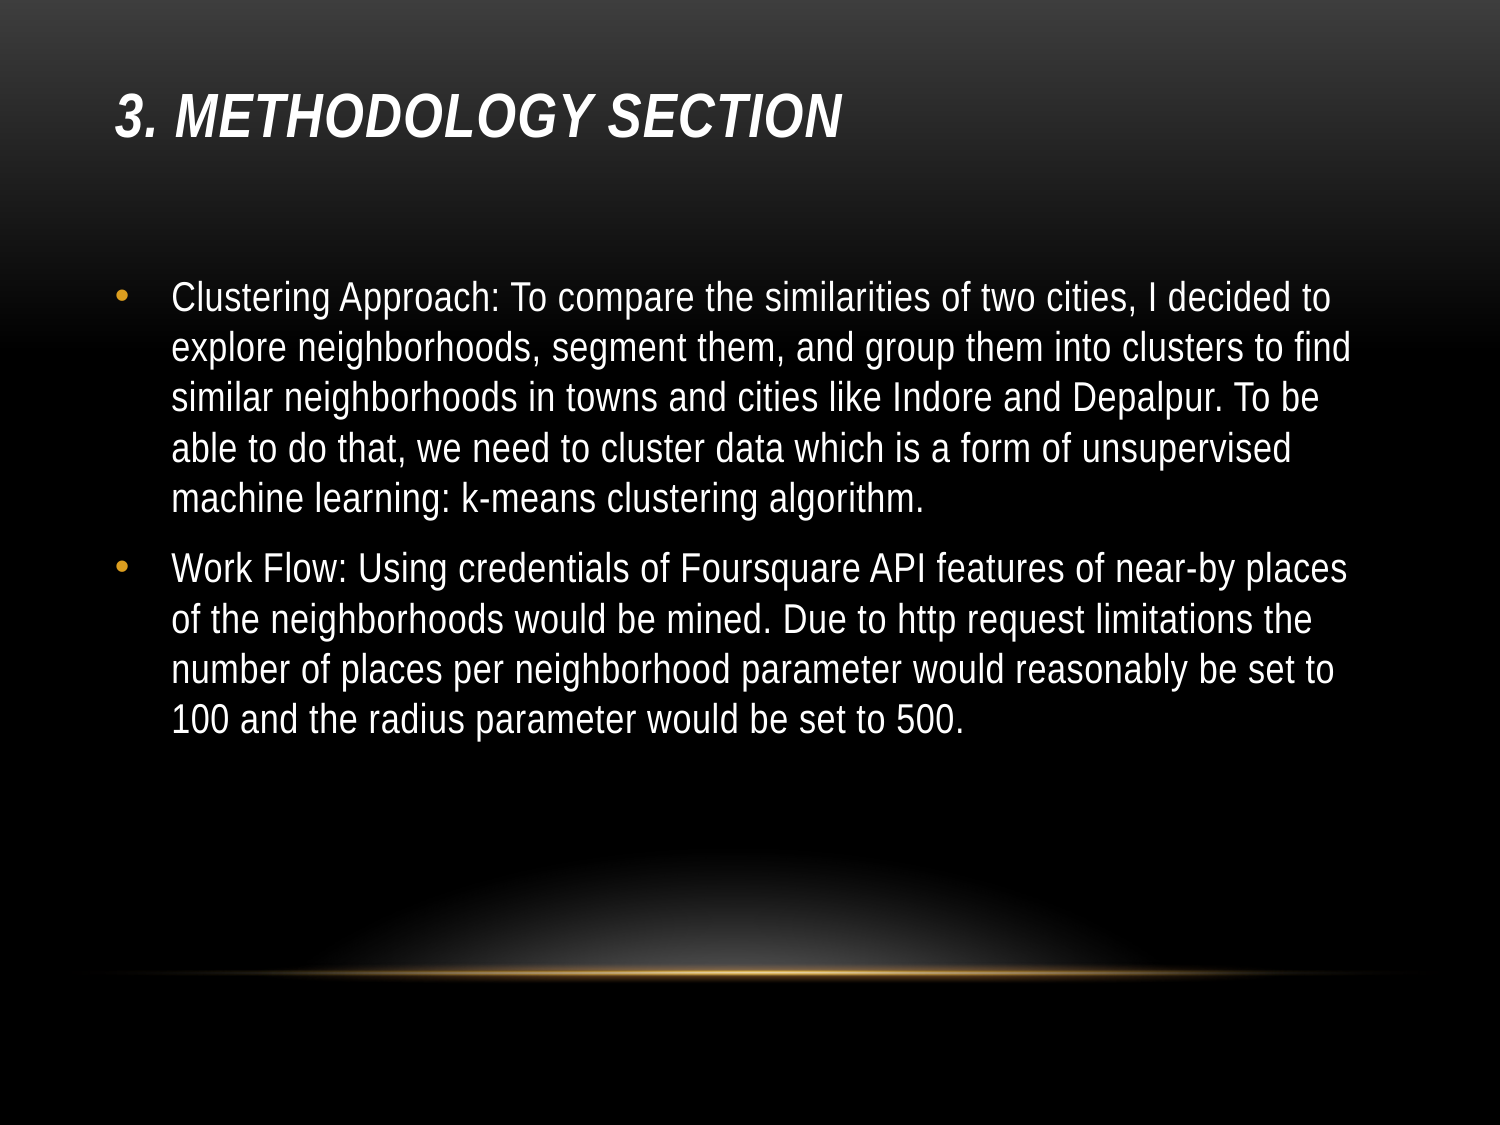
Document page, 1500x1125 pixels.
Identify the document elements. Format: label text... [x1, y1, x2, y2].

list Clustering Approach: To compare the similarities of two cities, I decided to explore neighborhoods, segment them, and group them into clusters to find similar neighborhoods in towns and cities like Indore and Depalpur. To be able to do that, we need to cluster data which is a form of unsupervised machine learning: k-means clustering algorithm. Work Flow: Using credentials of Foursquare API features of near-by places of the neighborhoods would be mined. Due to http request limitations the number of places per neighborhood parameter would reasonably be set to 100 and the radius parameter would be set to 500. [99, 262, 1400, 938]
picture [0, 0, 1500, 1125]
title 3. Methodology Section [99, 45, 1400, 233]
